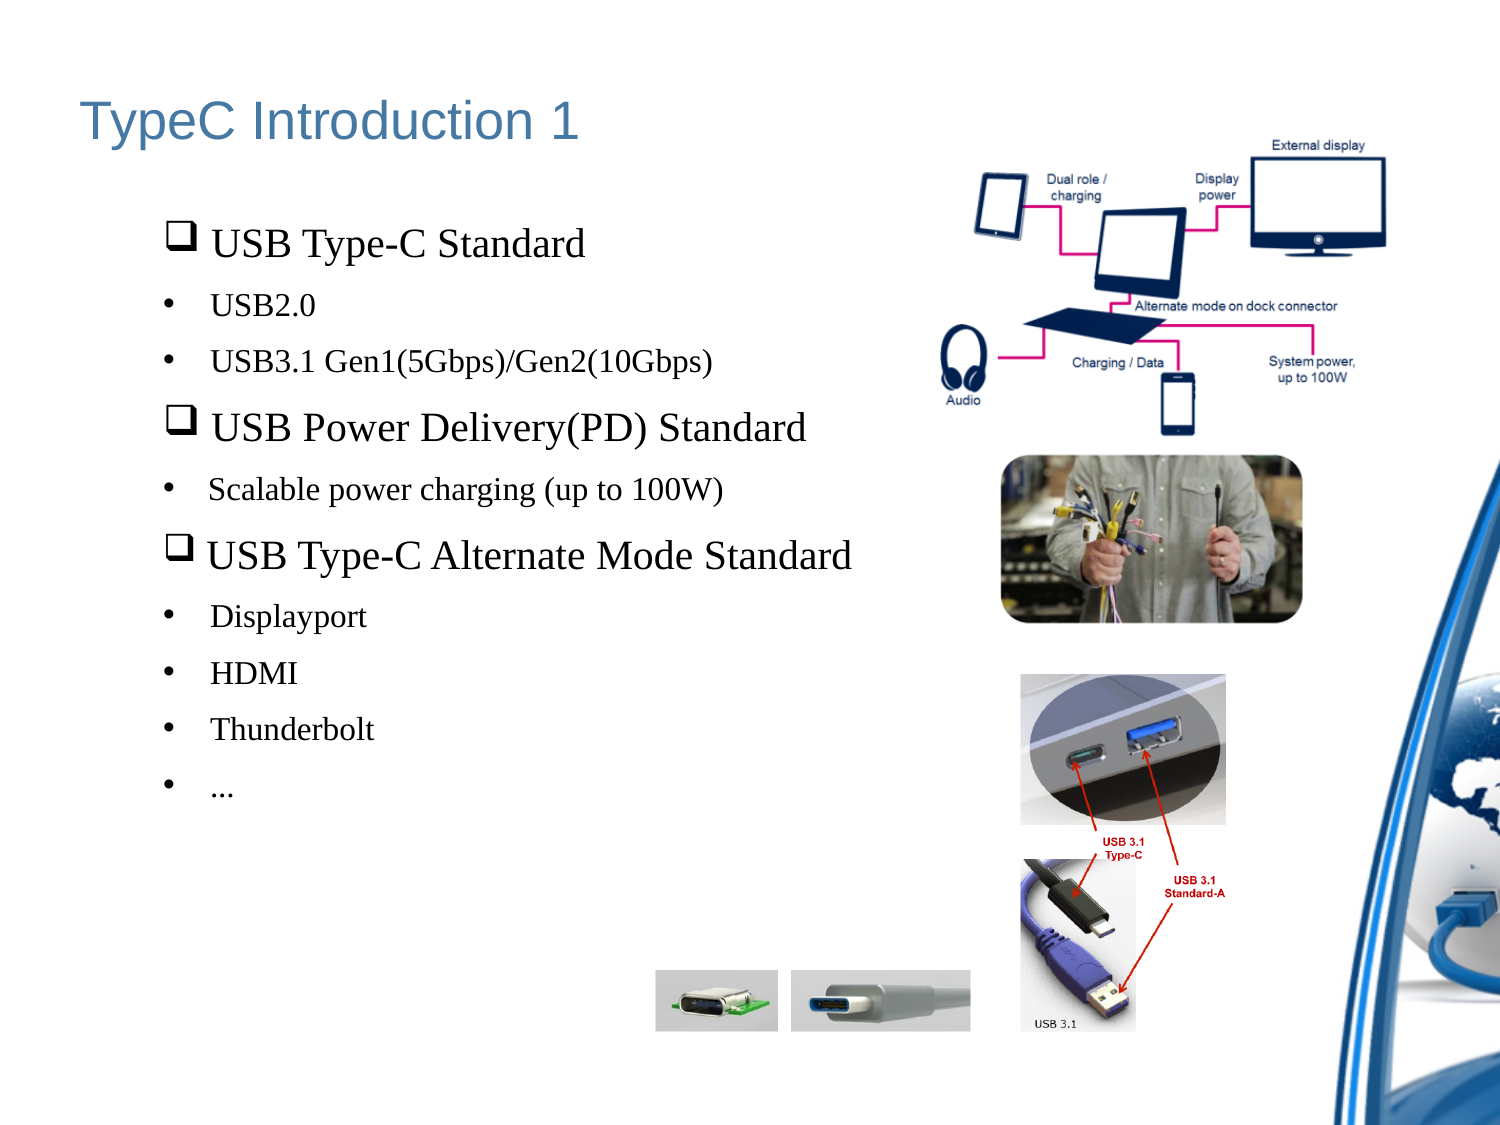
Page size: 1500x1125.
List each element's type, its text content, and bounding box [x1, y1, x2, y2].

text_box USB Type-C Standard USB2.0 USB3.1 Gen1(5Gbps)/Gen2(10Gbps) USB Power Delivery(PD) Standard Scalable power charging (up to 100W) USB Type-C Alternate Mode Standard Displayport HDMI Thunderbolt ... [148, 208, 938, 812]
picture [0, 0, 1500, 1125]
title TypeC Introduction 1 [64, 44, 730, 191]
